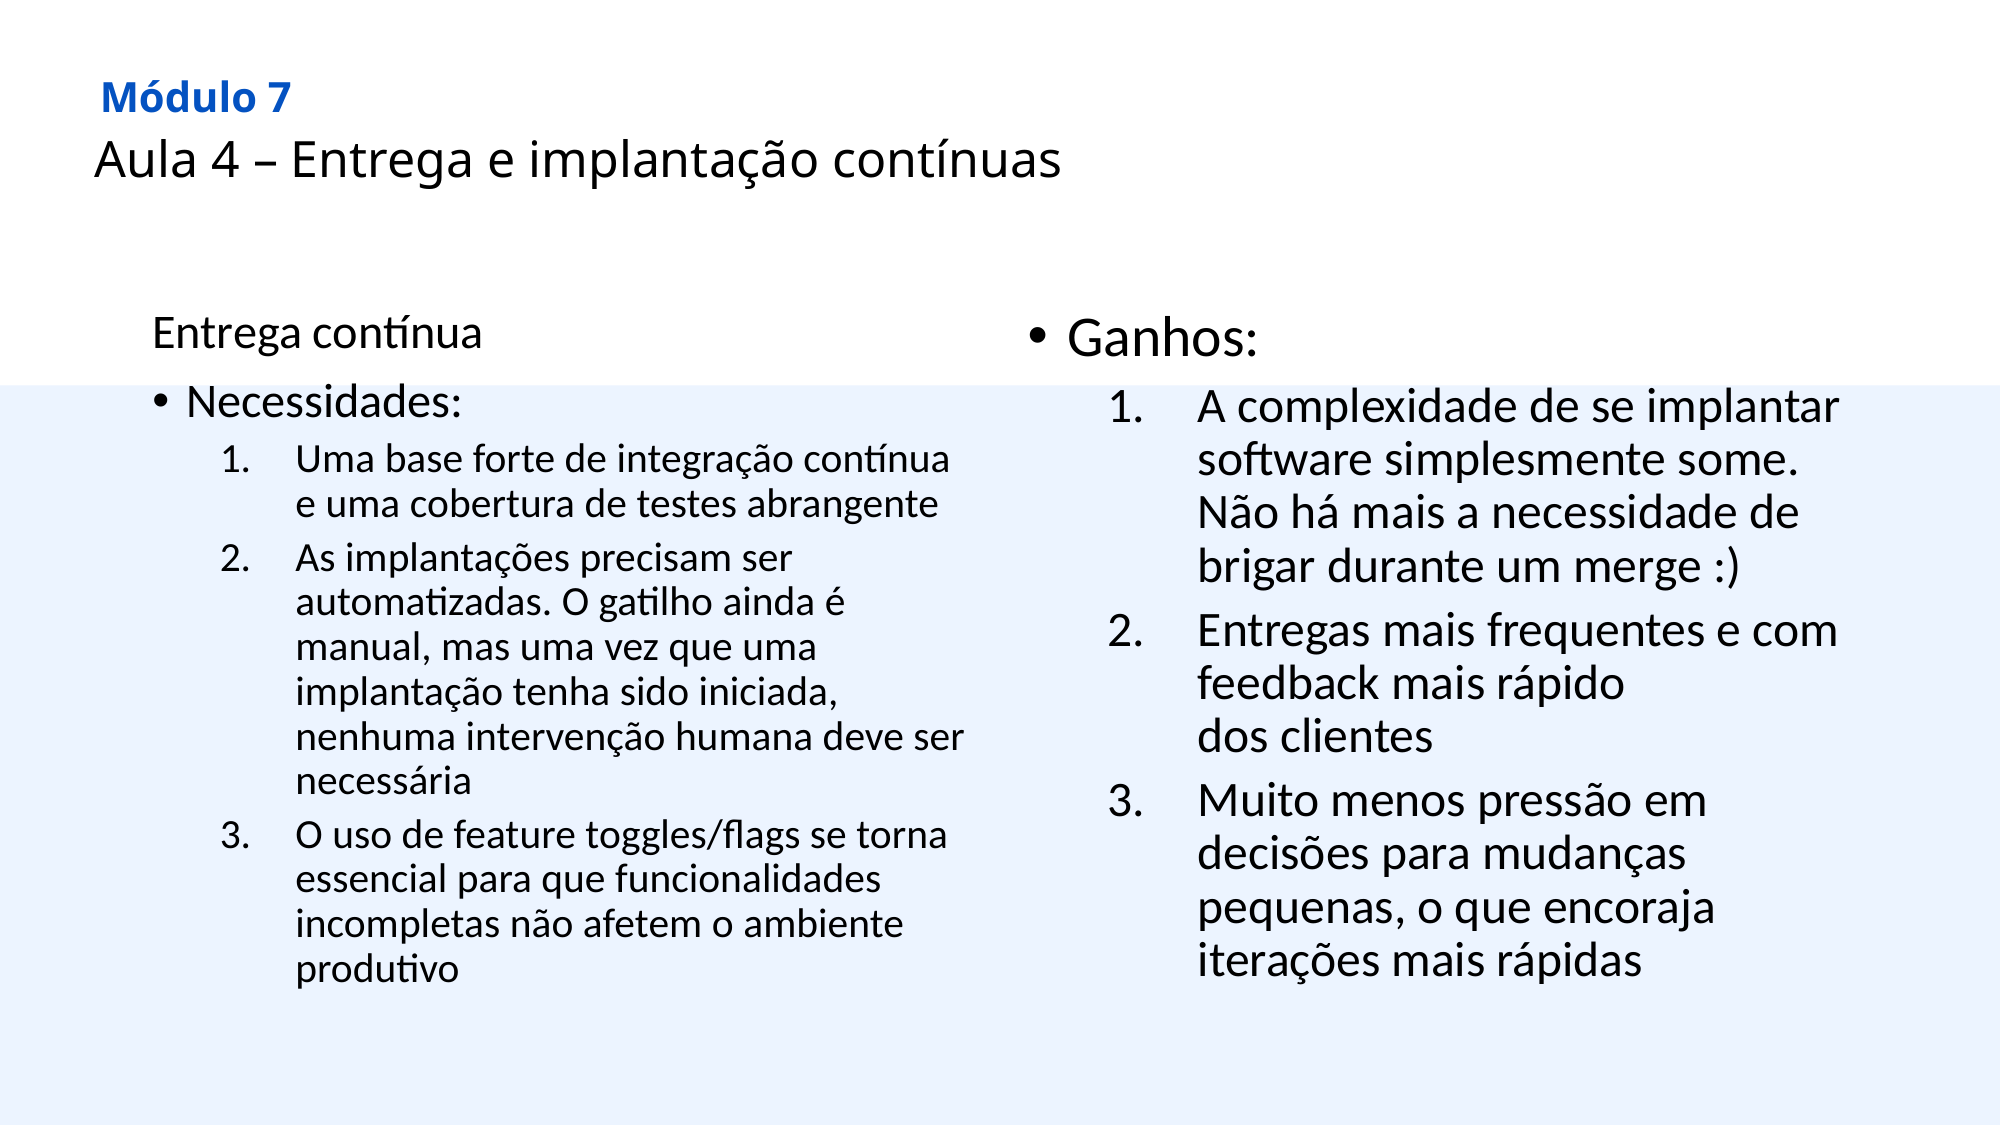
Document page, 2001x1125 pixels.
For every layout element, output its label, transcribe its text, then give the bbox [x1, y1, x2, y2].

list Entrega contínua Necessidades: Uma base forte de integração contínua e uma cobertura de testes abrangente As implantações precisam ser automatizadas. O gatilho ainda é manual, mas uma vez que uma implantação tenha sido iniciada, nenhuma intervenção humana deve ser necessária O uso de feature toggles/flags se torna essencial para que funcionalidades incompletas não afetem o ambiente produtivo [137, 299, 988, 1014]
text_box Módulo 7 [84, 63, 637, 128]
text_box Aula 4 – Entrega e implantação contínuas [79, 119, 1805, 195]
list Ganhos: A complexidade de se implantar software simplesmente some. Não há mais a necessidade de brigar durante um merge :) Entregas mais frequentes e com feedback mais rápido dos clientes Muito menos pressão em decisões para mudanças pequenas, o que encoraja iterações mais rápidas [1012, 299, 1863, 1014]
text_box [0, 384, 2000, 1125]
